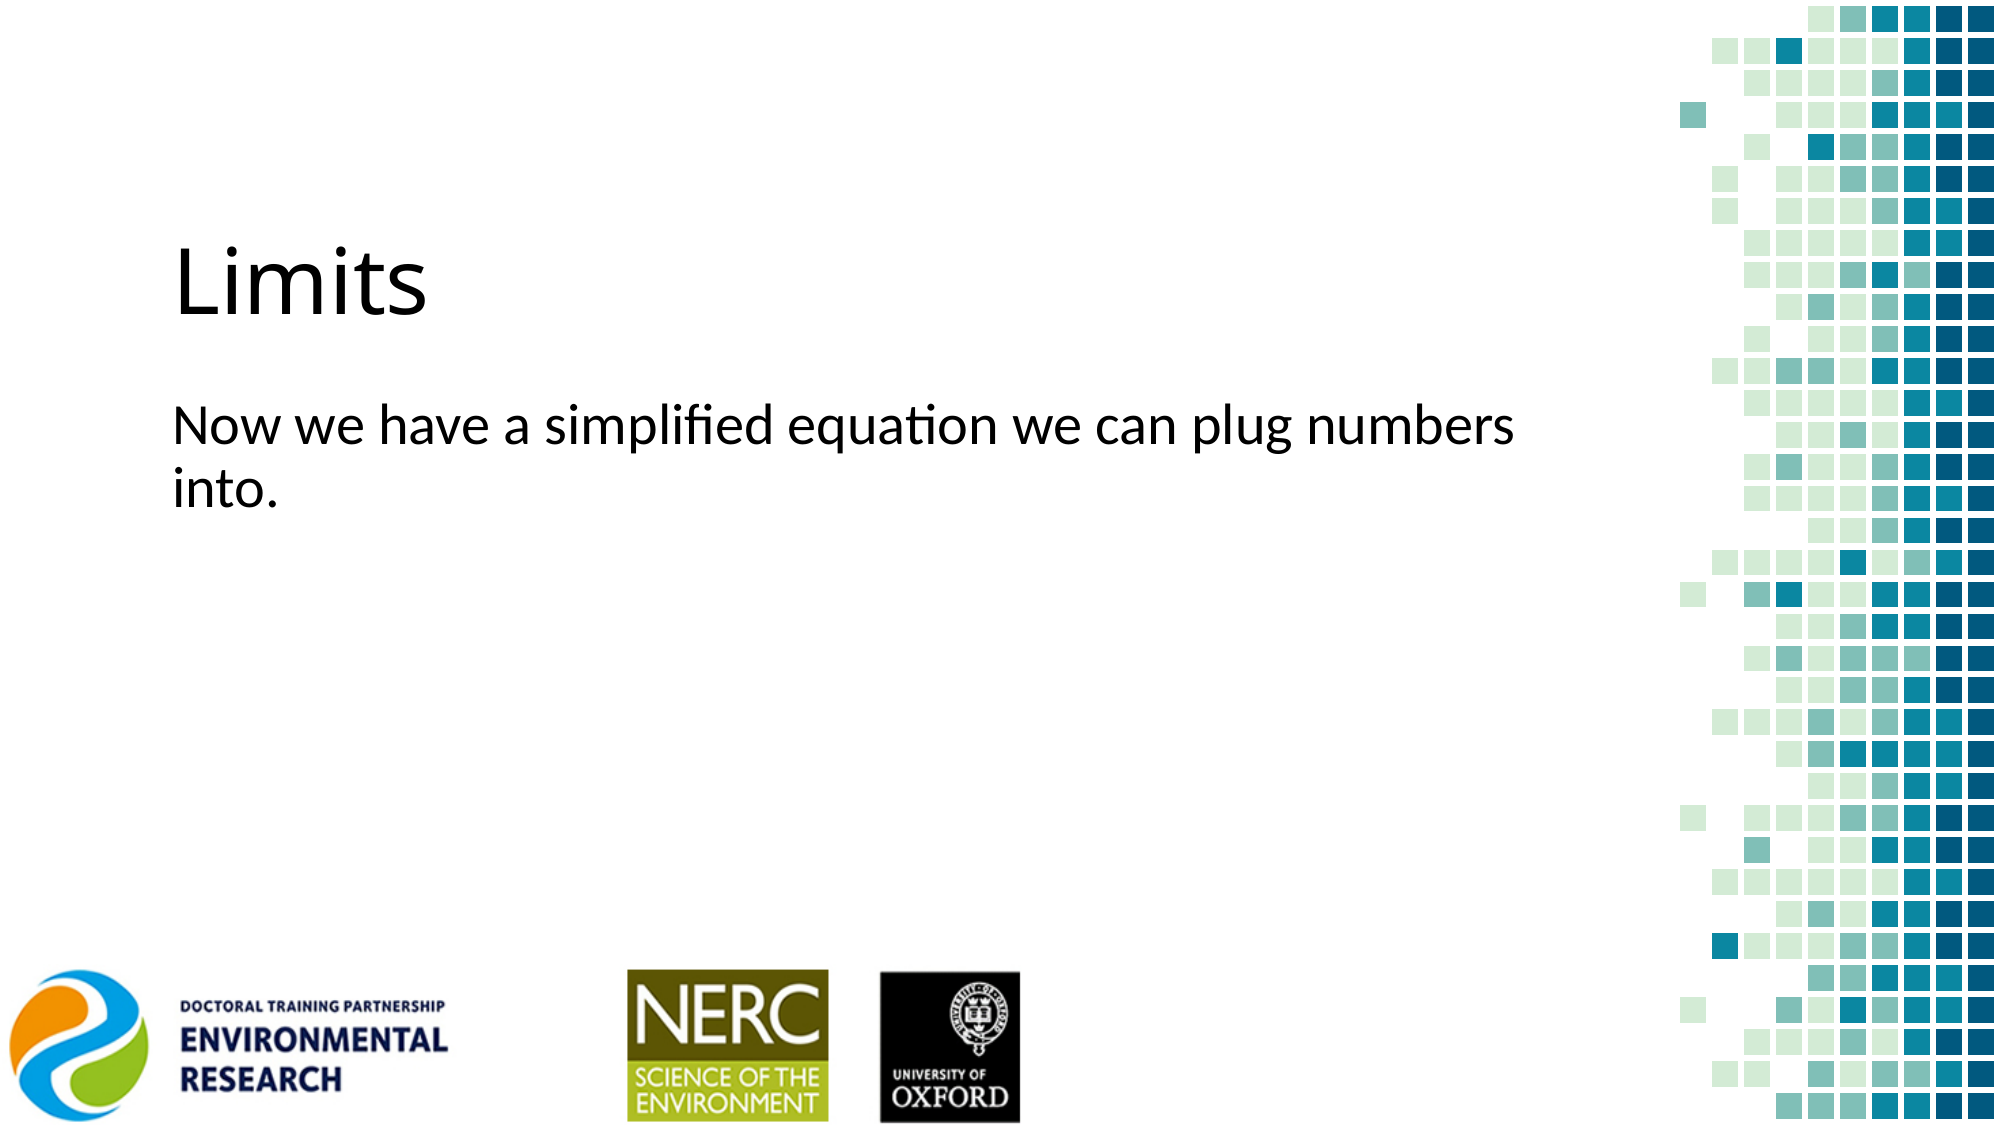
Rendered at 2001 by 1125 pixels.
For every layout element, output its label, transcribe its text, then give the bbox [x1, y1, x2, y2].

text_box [0, 964, 1676, 1125]
title Limits [157, 161, 1636, 350]
